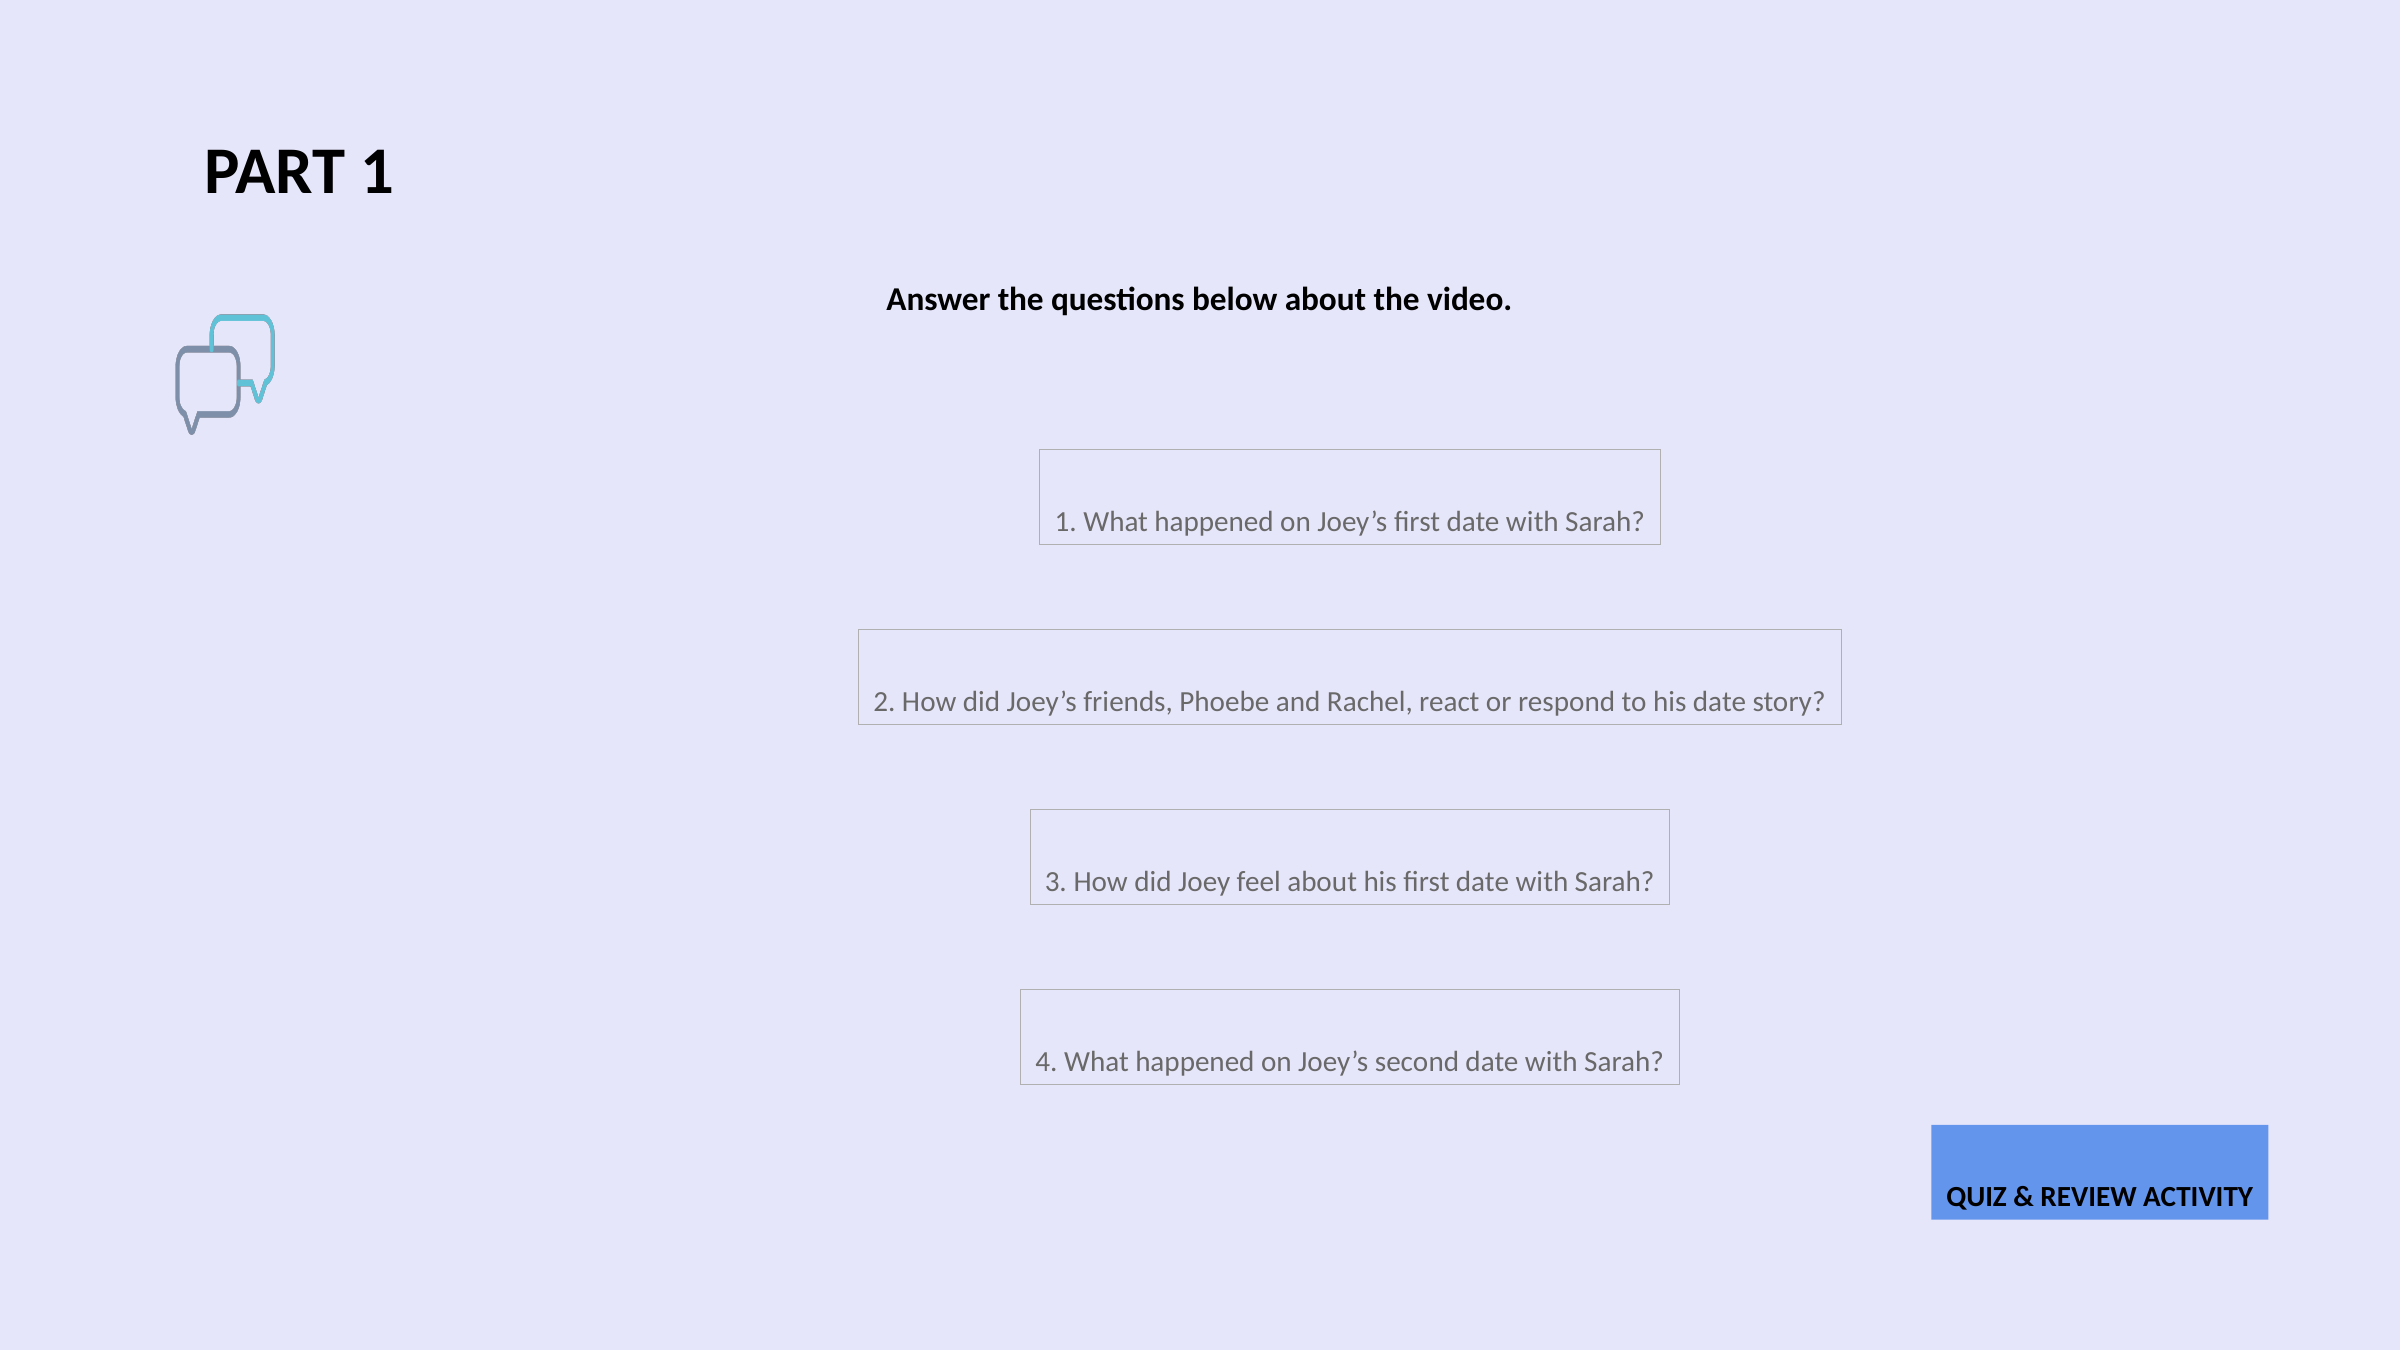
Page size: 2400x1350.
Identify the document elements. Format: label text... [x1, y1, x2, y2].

text_box PART 1 [189, 74, 410, 215]
picture [74, 224, 376, 526]
text_box 4. What happened on Joey’s second date with Sarah? [1020, 989, 1680, 1085]
text_box 1. What happened on Joey’s first date with Sarah? [1039, 449, 1661, 545]
text_box 3. How did Joey feel about his first date with Sarah? [1030, 809, 1670, 905]
text_box Answer the questions below about the video. [871, 224, 1529, 325]
text_box QUIZ & REVIEW ACTIVITY [1931, 1124, 2269, 1220]
text_box 2. How did Joey’s friends, Phoebe and Rachel, react or respond to his date story? [858, 629, 1842, 725]
